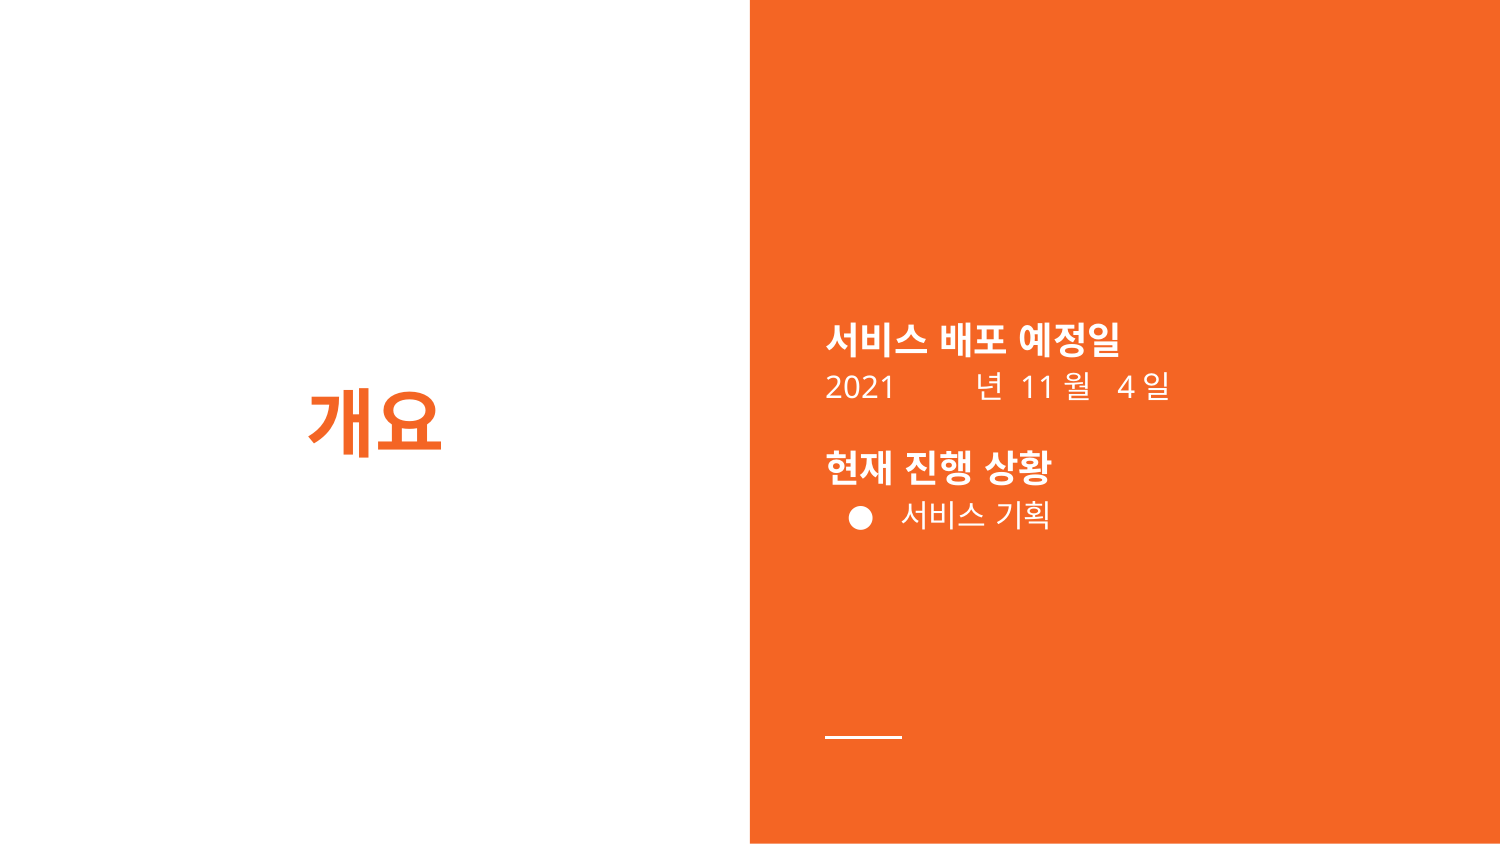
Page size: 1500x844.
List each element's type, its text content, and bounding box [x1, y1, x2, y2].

title 개요 [43, 313, 708, 530]
list 서비스 배포 예정일 2021 년 11월 4일 현재 진행 상황 서비스 기획 [810, 118, 1440, 725]
